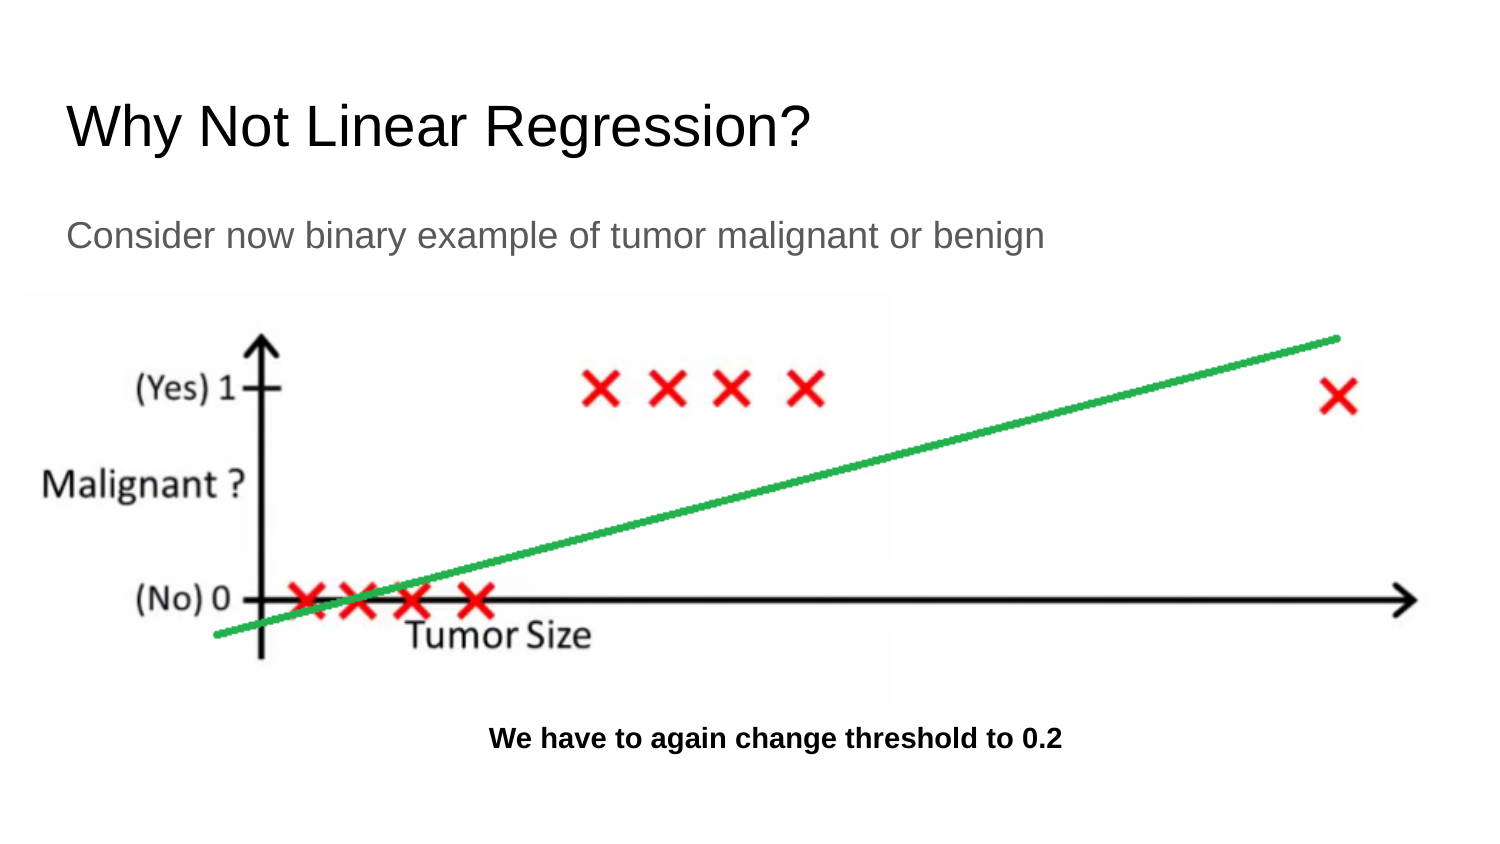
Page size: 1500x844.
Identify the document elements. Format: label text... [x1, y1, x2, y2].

title Why Not Linear Regression? [51, 72, 1449, 167]
picture [24, 292, 1476, 717]
text_box We have to again change threshold to 0.2 [473, 725, 1184, 780]
list Consider now binary example of tumor malignant or benign [51, 189, 1449, 291]
